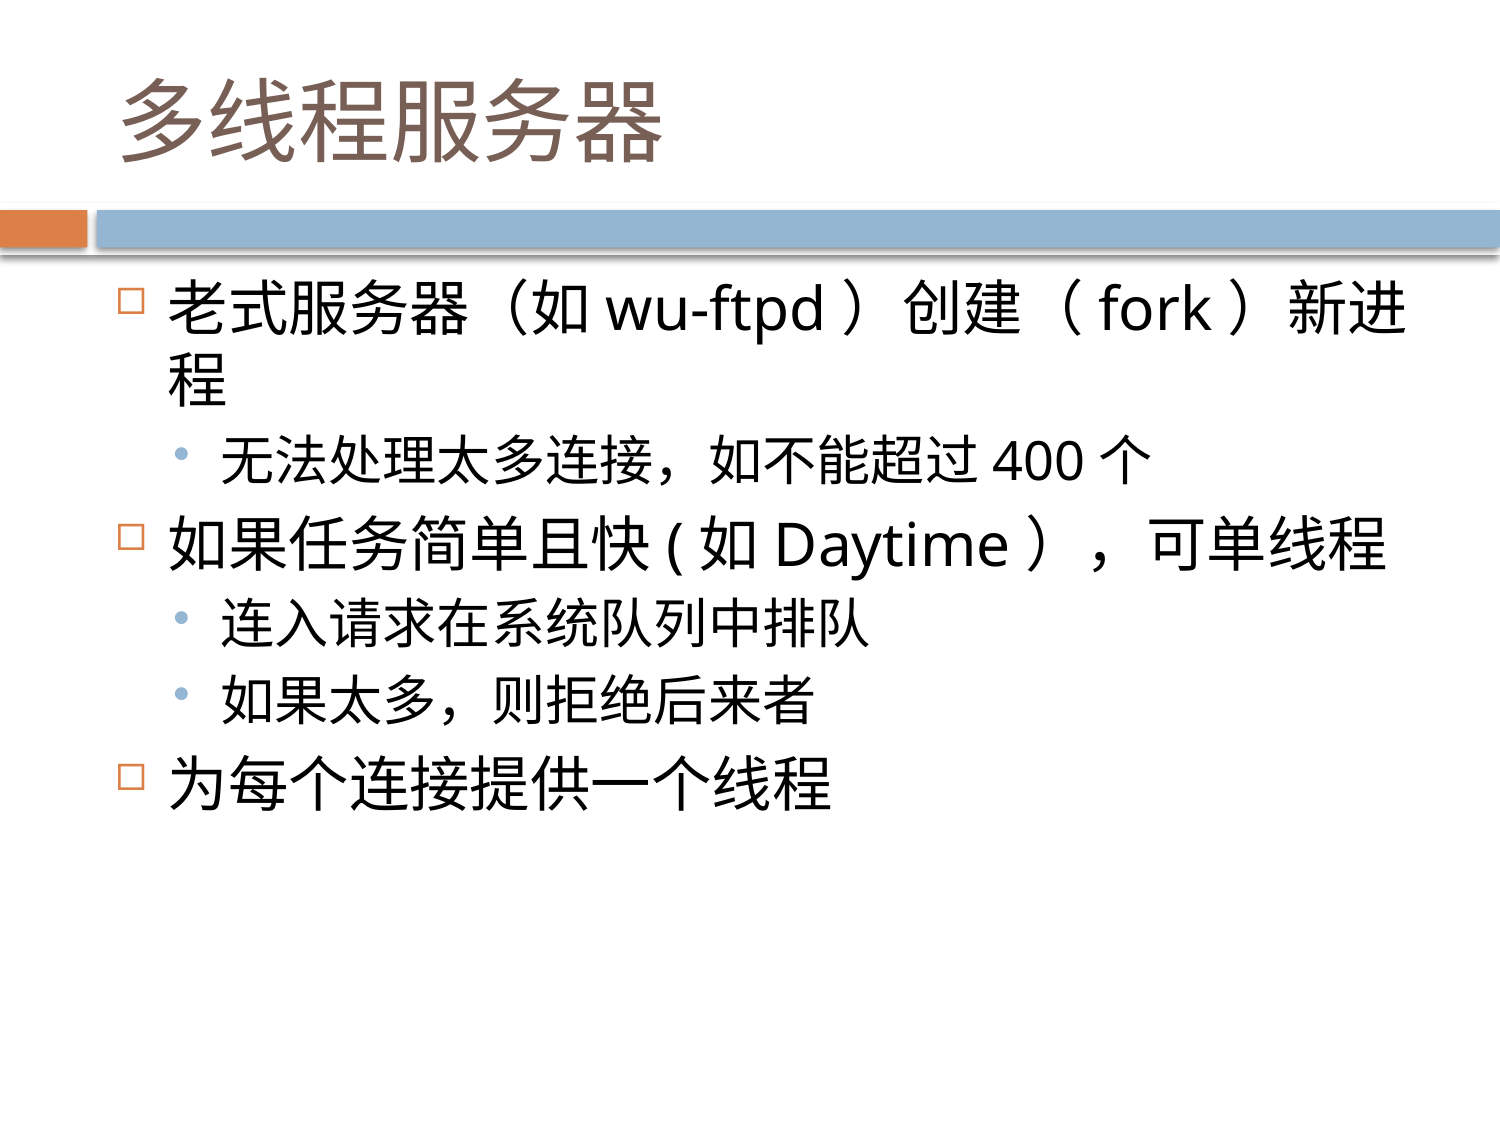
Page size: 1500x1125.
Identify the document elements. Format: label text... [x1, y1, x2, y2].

list 老式服务器（如wu-ftpd）创建（fork）新进程 无法处理太多连接，如不能超过400个 如果任务简单且快(如Daytime），可单线程 连入请求在系统队列中排队 如果太多，则拒绝后来者 为每个连接提供一个线程 [100, 262, 1438, 1000]
title 多线程服务器 [100, 37, 1438, 200]
